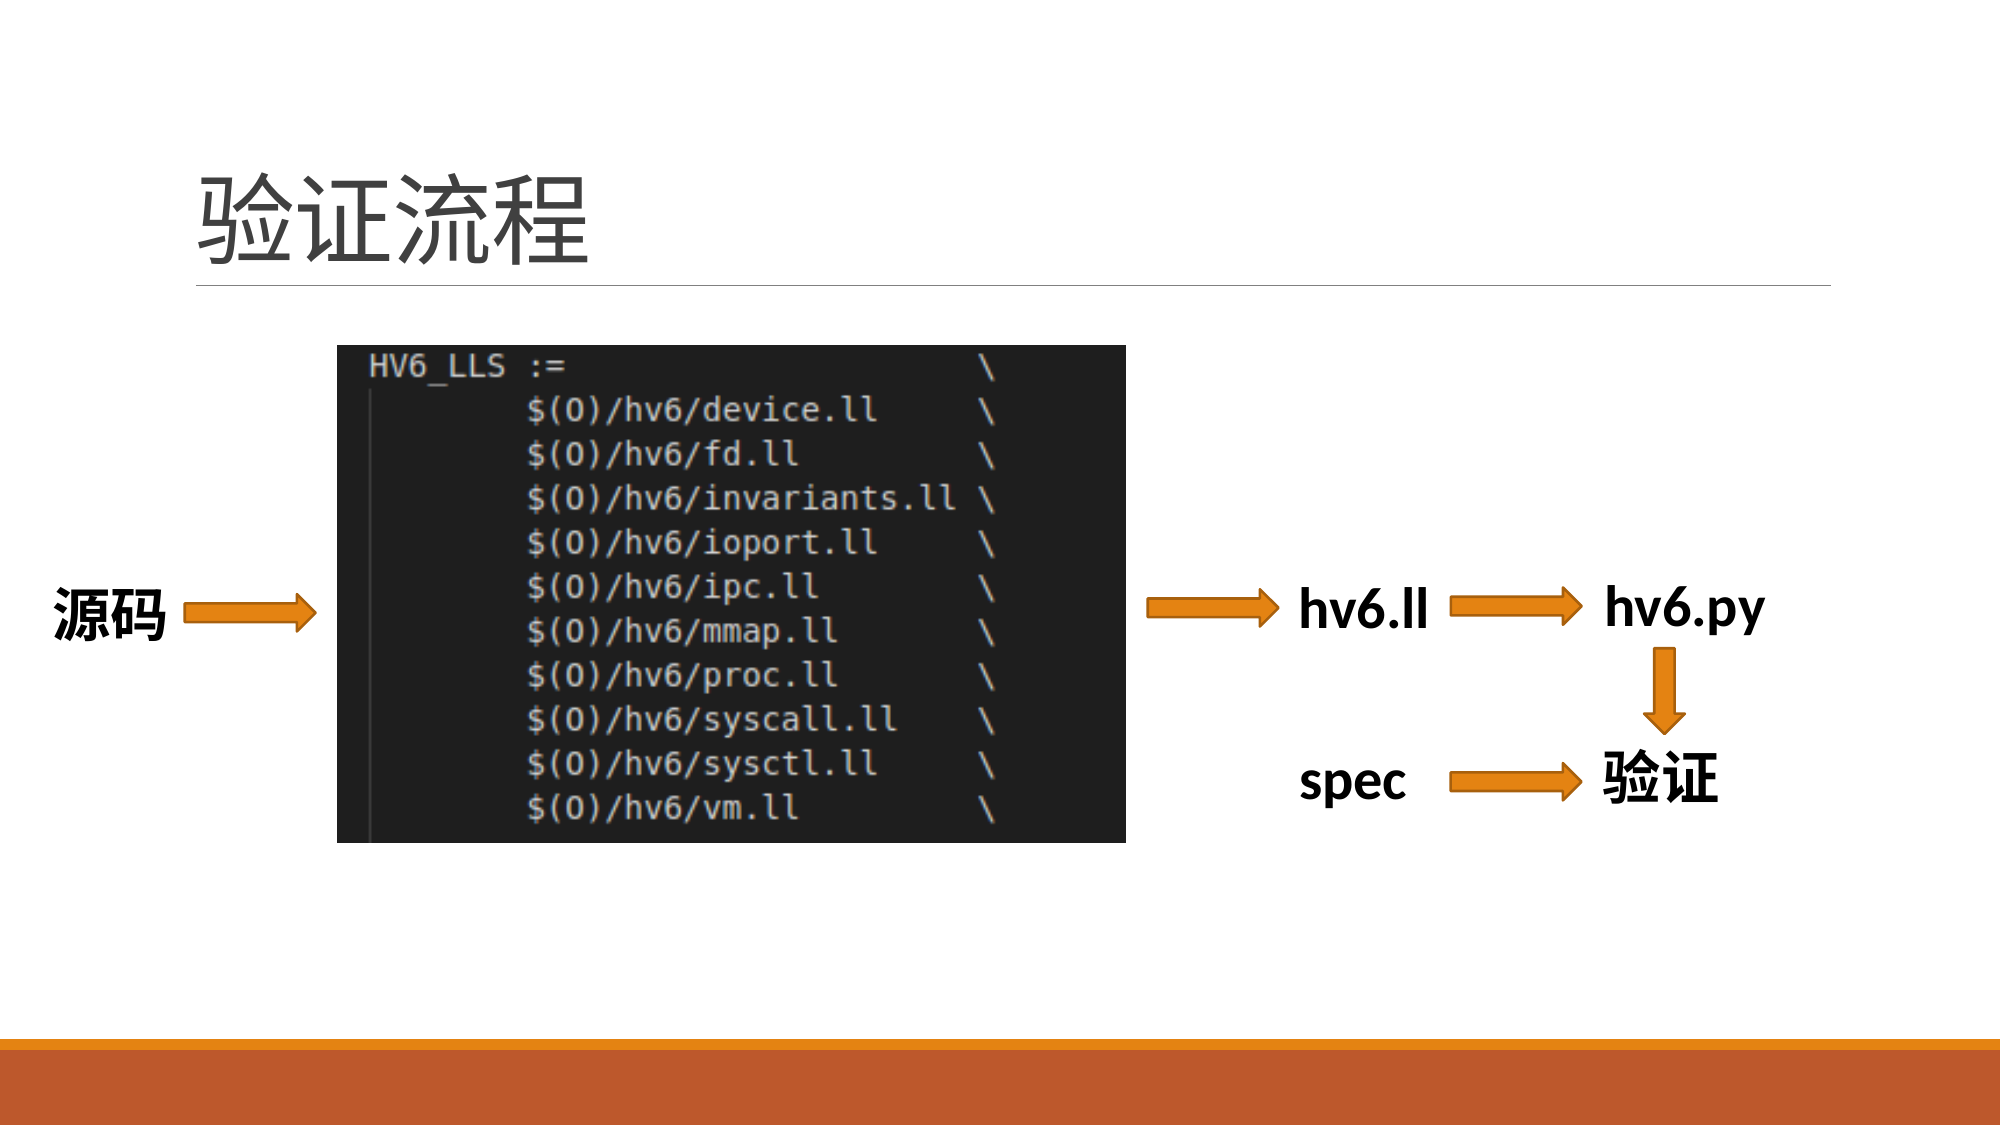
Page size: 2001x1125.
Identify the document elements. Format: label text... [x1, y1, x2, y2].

text_box [1642, 646, 1687, 735]
text_box [1449, 586, 1583, 626]
text_box [183, 592, 317, 633]
text_box [1449, 761, 1583, 802]
text_box spec [1284, 734, 1423, 819]
text_box 验证 [1588, 734, 1735, 819]
picture [336, 344, 1127, 844]
text_box [1146, 588, 1280, 628]
text_box hv6.py [1589, 560, 1781, 646]
title 验证流程 [180, 47, 1830, 285]
text_box hv6.ll [1283, 562, 1446, 648]
text_box 源码 [37, 570, 184, 656]
